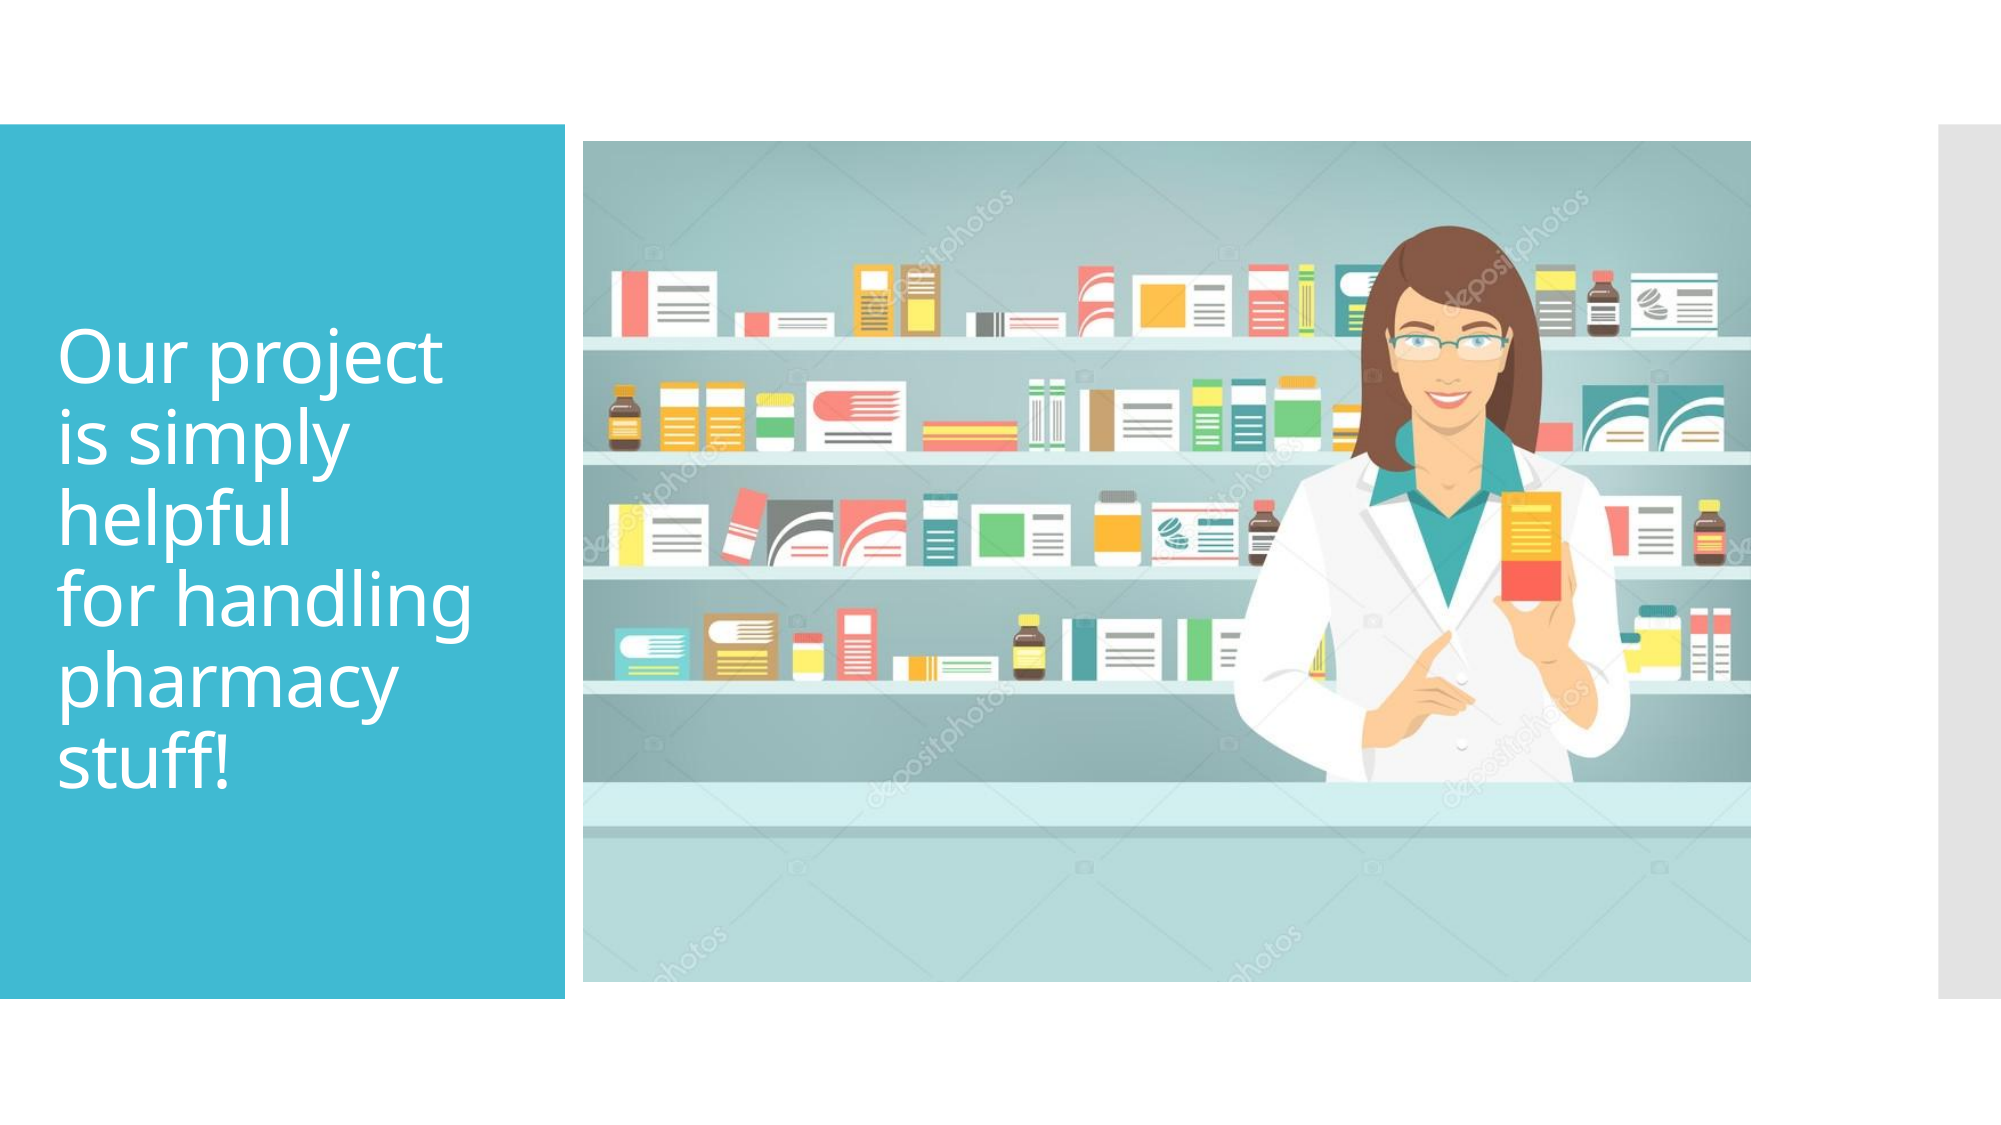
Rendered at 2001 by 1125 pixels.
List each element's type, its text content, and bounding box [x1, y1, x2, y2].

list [583, 141, 1751, 982]
title Our project is simply helpful for handling pharmacy stuff! [41, 184, 525, 940]
